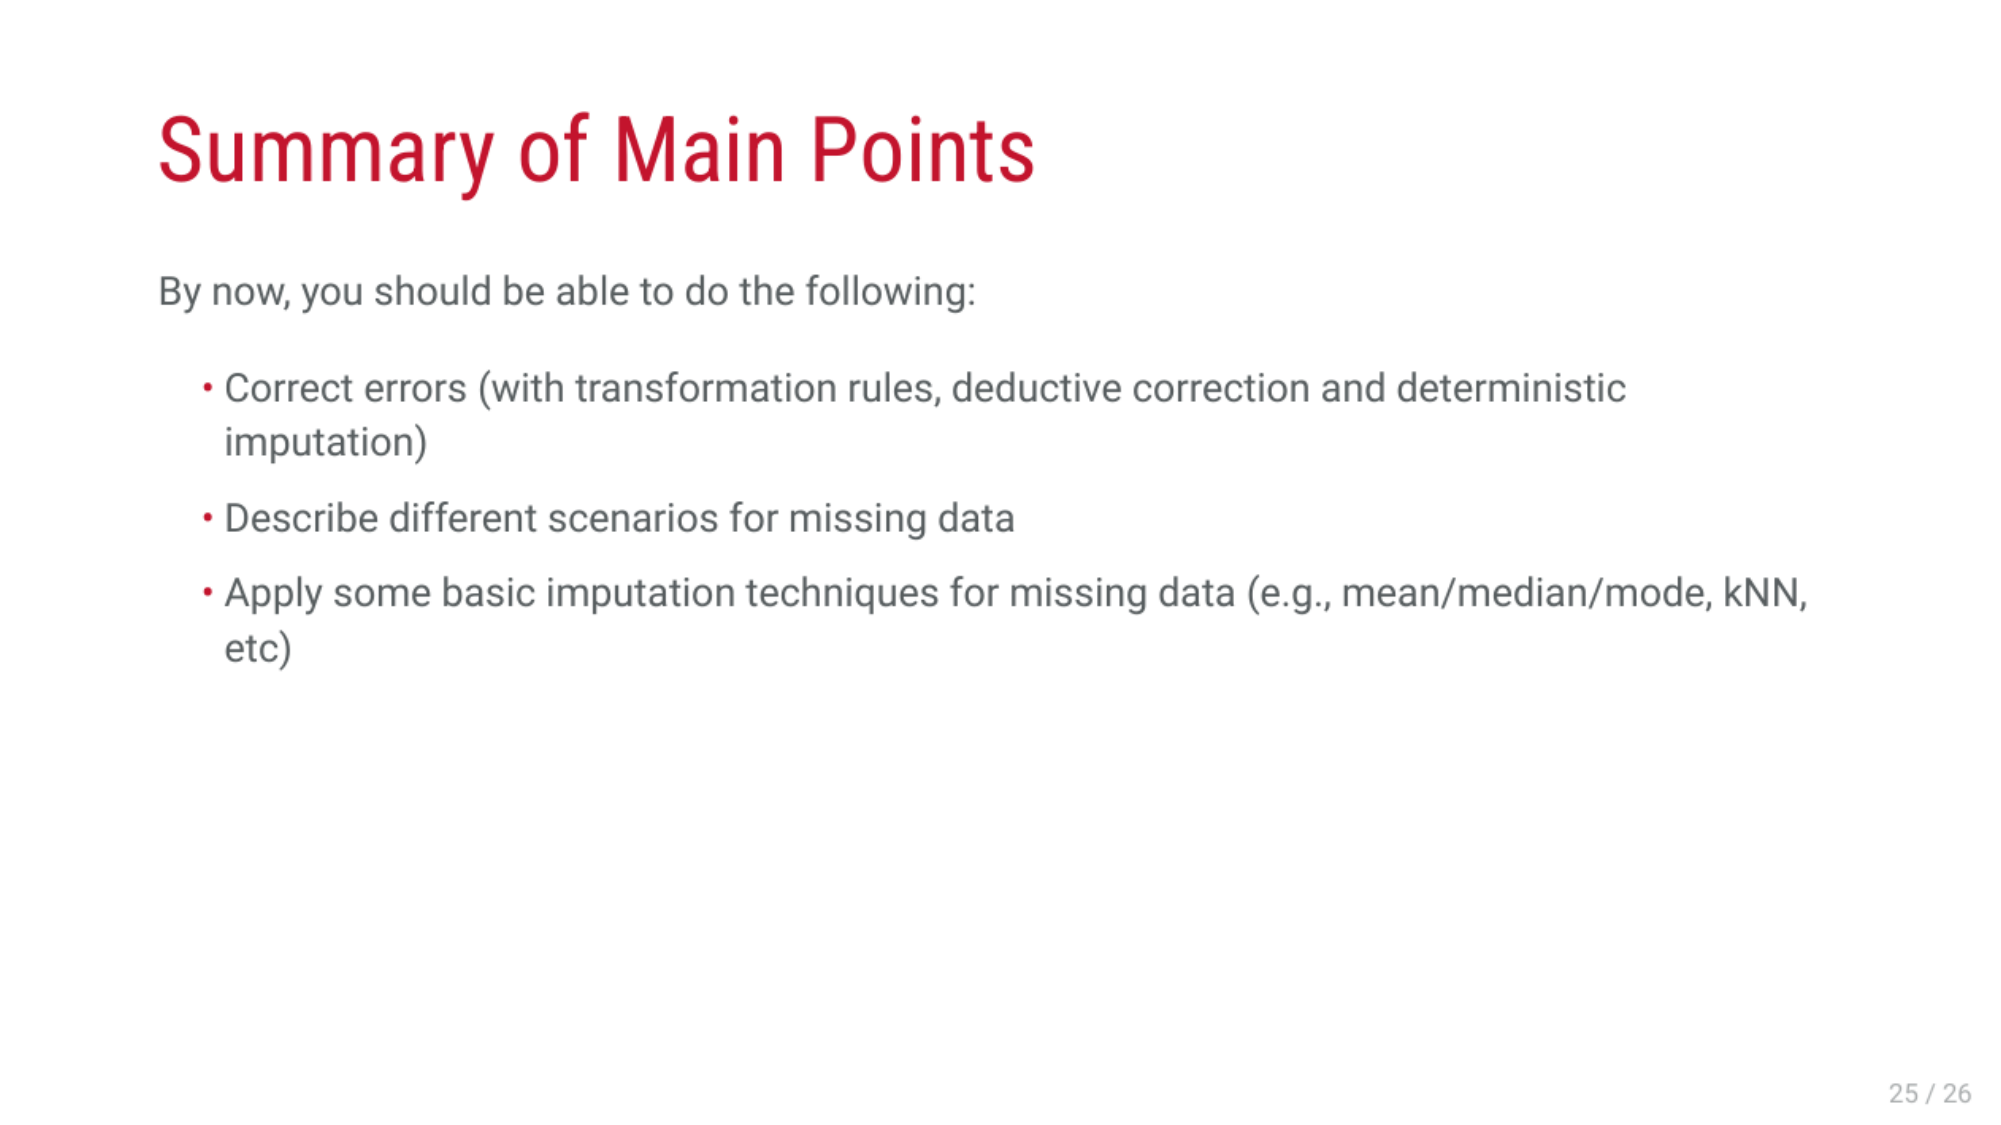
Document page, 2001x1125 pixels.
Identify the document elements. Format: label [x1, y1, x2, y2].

list [0, 0, 2000, 1125]
